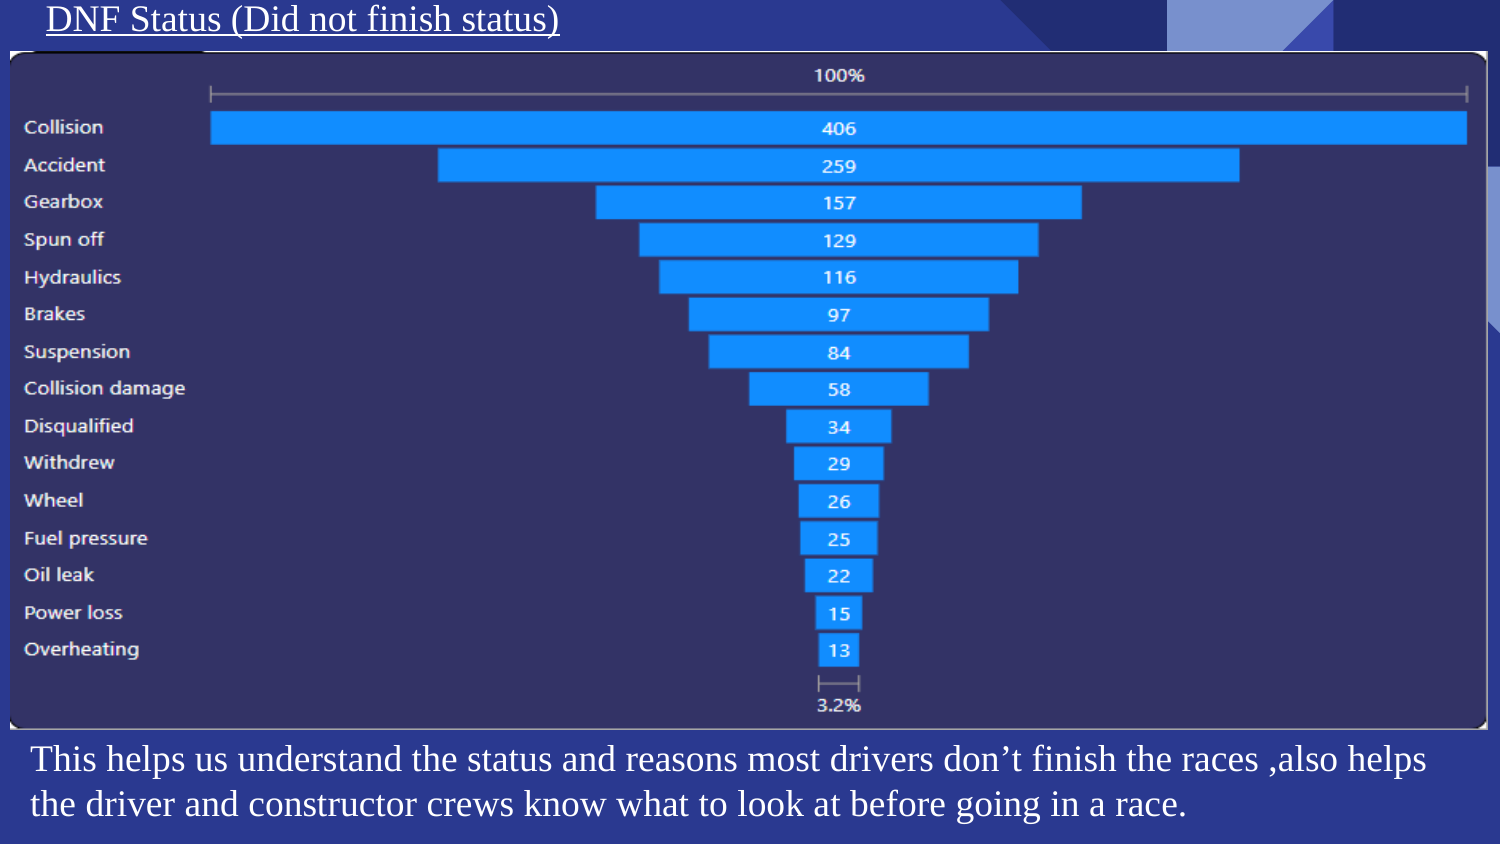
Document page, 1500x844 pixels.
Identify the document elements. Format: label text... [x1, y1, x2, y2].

picture [10, 50, 1488, 730]
text_box DNF Status (Did not finish status) [30, 0, 851, 48]
text_box This helps us understand the status and reasons most drivers don’t finish the races ,also helps the driver and constructor crews know what to look at before going in a race. [15, 739, 1481, 844]
